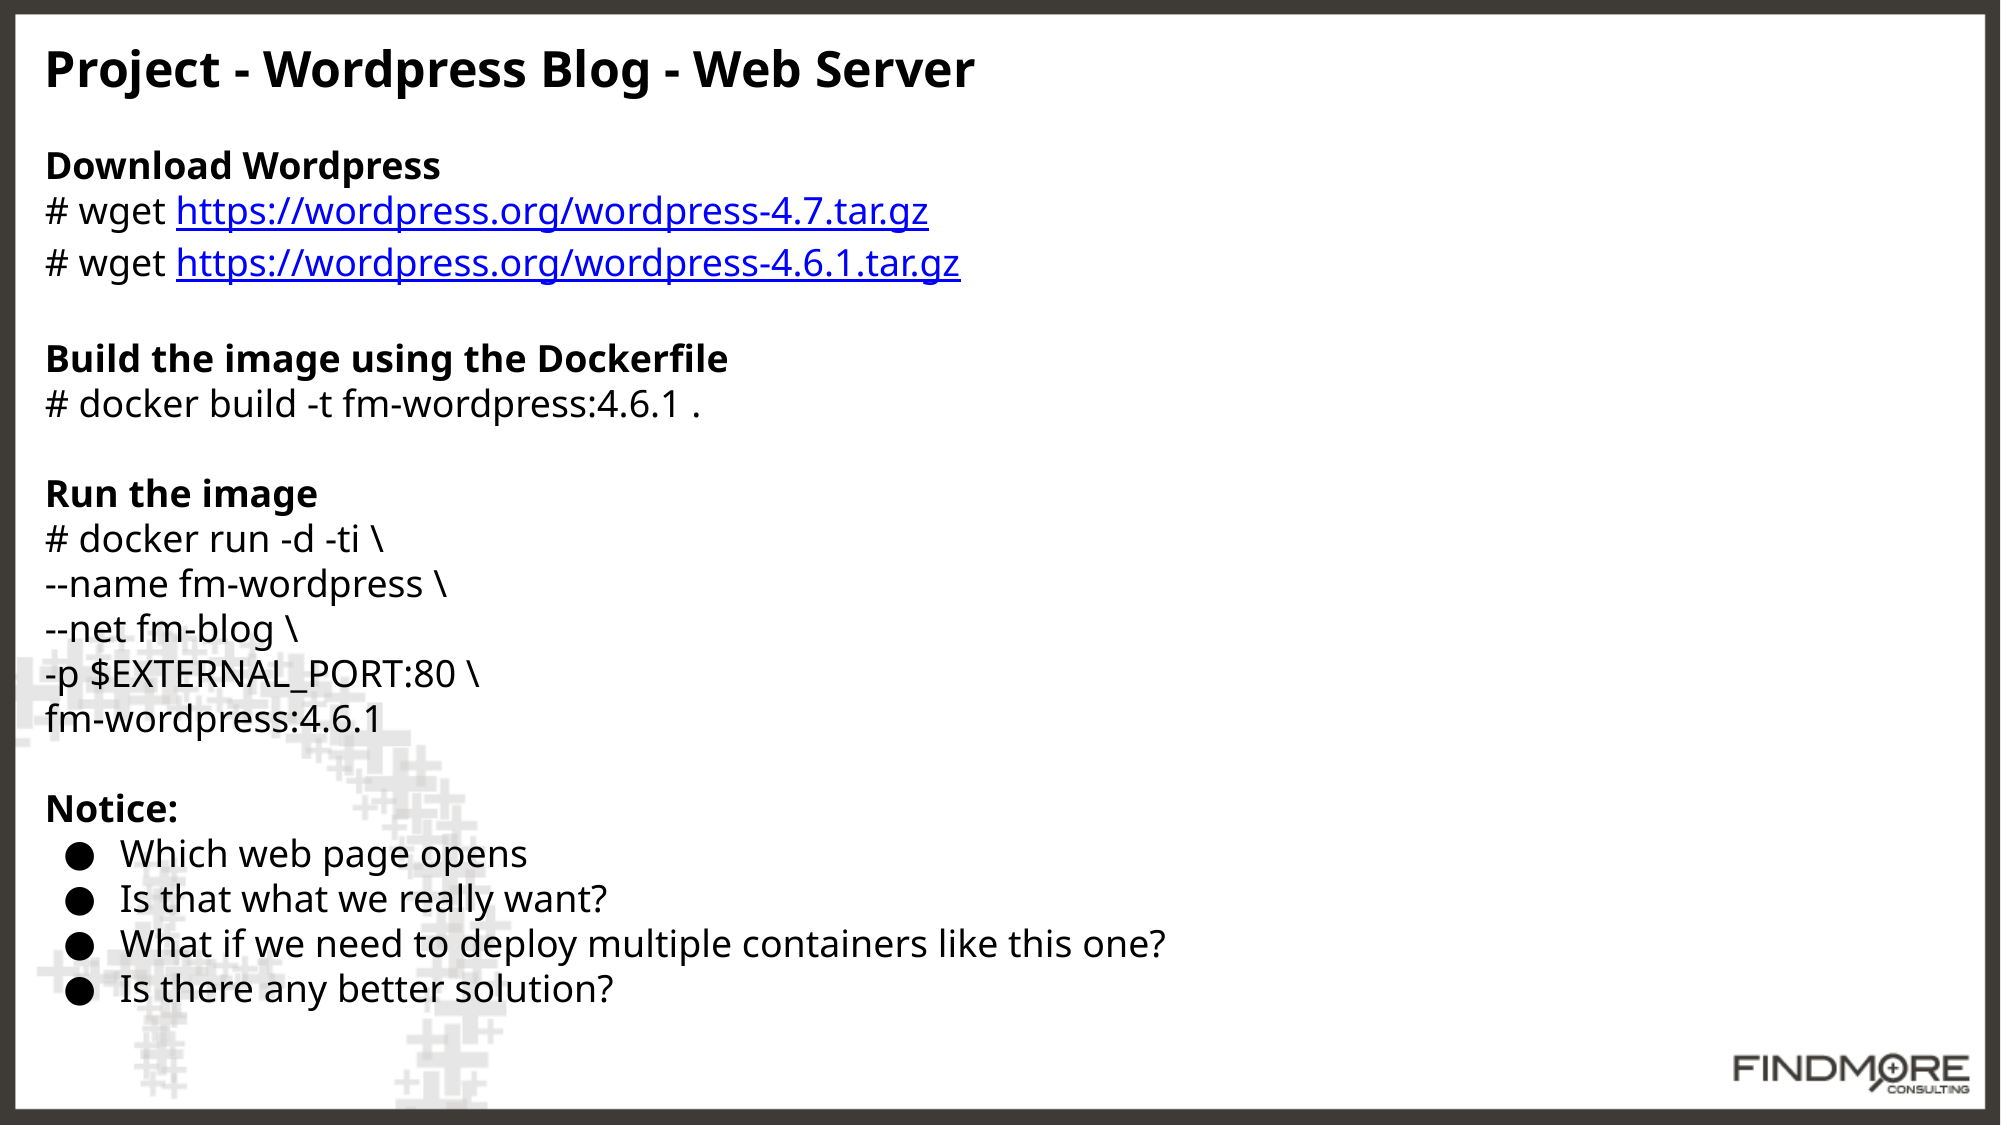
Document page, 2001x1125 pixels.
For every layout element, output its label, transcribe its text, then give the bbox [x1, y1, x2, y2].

text_box Project - Wordpress Blog - Web Server Download Wordpress # wget https://wordpress.org/wordpress-4.7.tar.gz # wget https://wordpress.org/wordpress-4.6.1.tar.gz Build the image using the Dockerfile # docker build -t fm-wordpress:4.6.1 . Run the image # docker run -d -ti \ --name fm-wordpress \ --net fm-blog \ -p $EXTERNAL_PORT:80 \ fm-wordpress:4.6.1 Notice: Which web page opens Is that what we really want? What if we need to deploy multiple containers like this one? Is there any better solution? [29, 30, 1950, 1024]
picture [0, 0, 2001, 1125]
